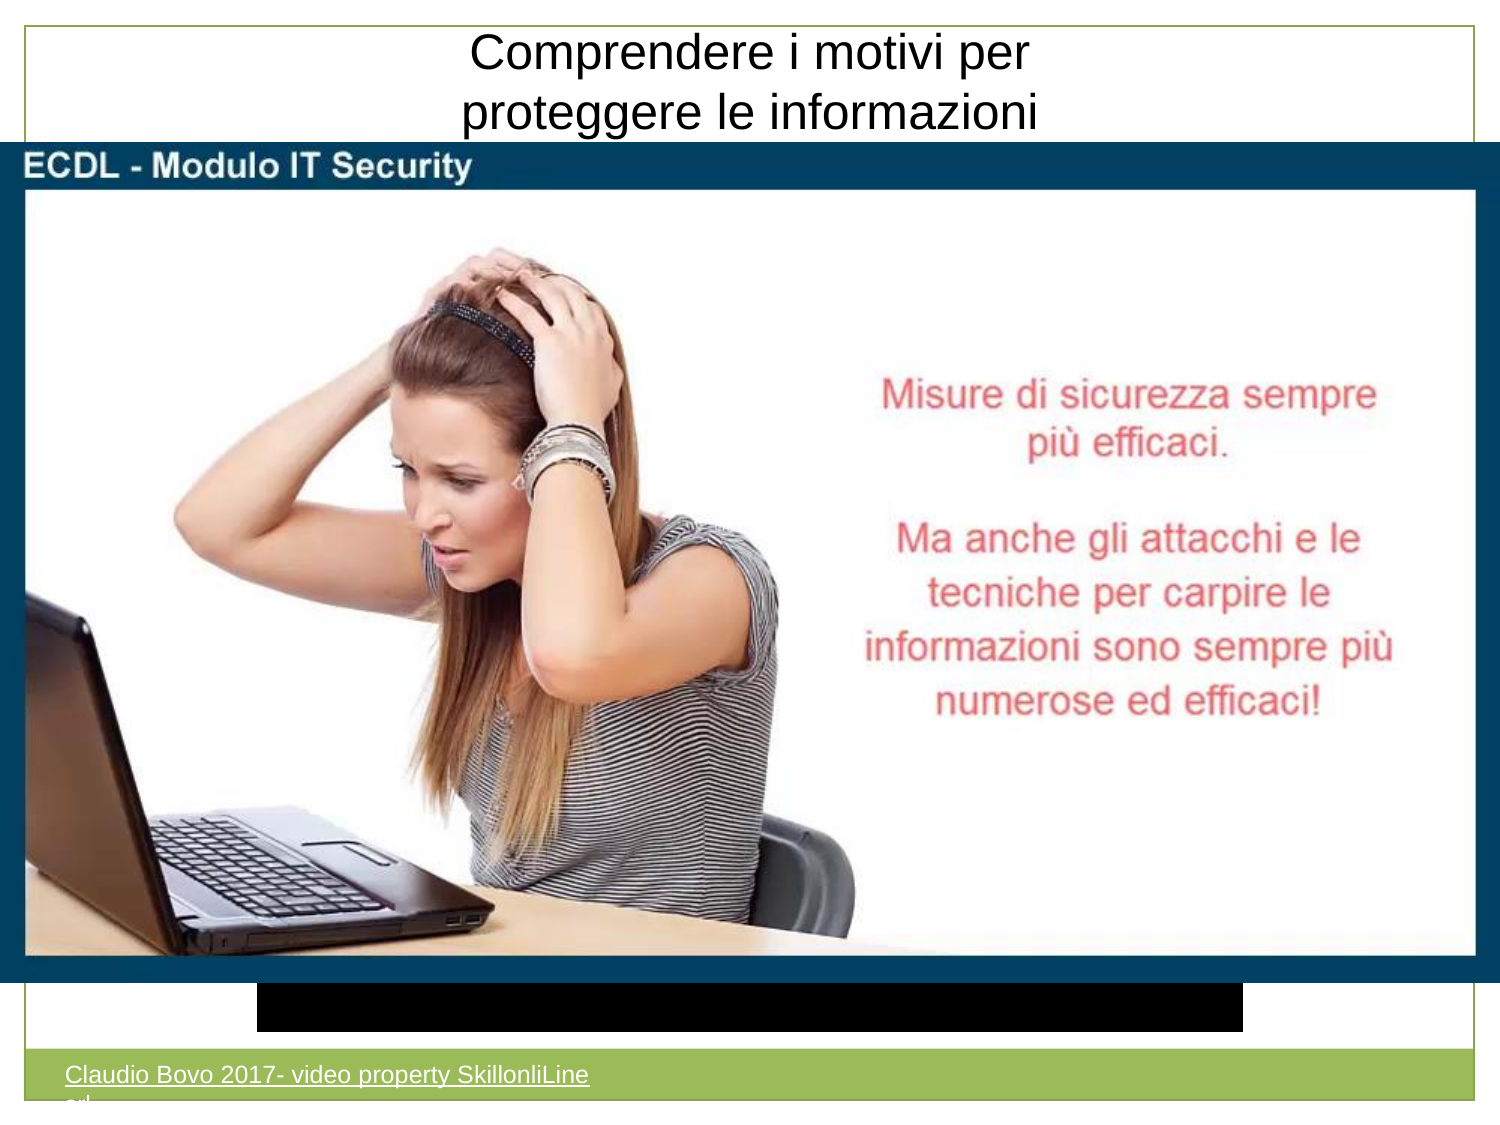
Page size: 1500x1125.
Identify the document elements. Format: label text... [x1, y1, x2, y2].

picture [12, 142, 1500, 1032]
picture [231, 142, 239, 156]
text_box Comprendere i motivi per proteggere le informazioni personali [375, 11, 1125, 140]
text_box Claudio Bovo 2017- video property SkillonliLine srl [50, 1051, 638, 1112]
